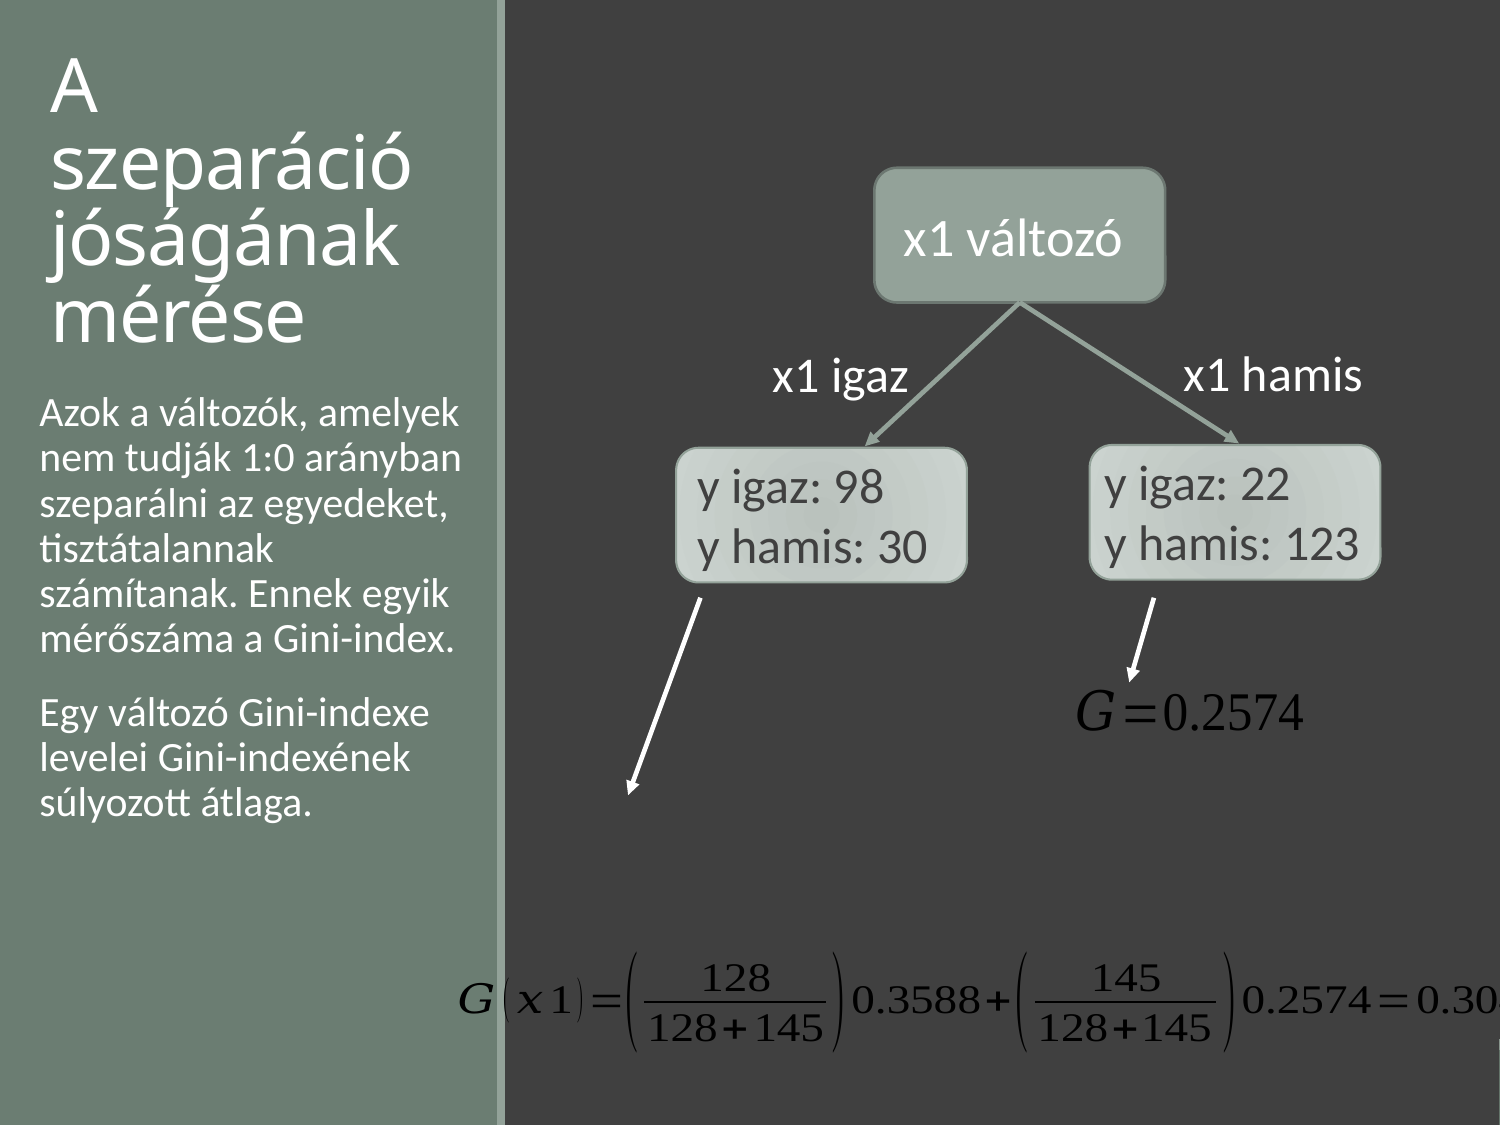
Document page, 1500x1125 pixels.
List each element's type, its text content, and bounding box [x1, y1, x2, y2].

text_box x1 hamis [1250, 333, 1389, 409]
text_box [496, 0, 506, 1125]
text_box [0, 0, 496, 1125]
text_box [864, 301, 1018, 447]
list Azok a változók, amelyek nem tudják 1:0 arányban szeparálni az egyedeket, tisztátalannak számítanak. Ennek egyik mérőszáma a Gini-index. Egy változó Gini-indexe levelei Gini-indexének súlyozott átlaga. [24, 335, 474, 882]
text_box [873, 167, 1166, 298]
title A szeparáció jóságának mérése [34, 37, 472, 335]
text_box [675, 445, 1048, 583]
text_box x1 igaz [758, 334, 861, 410]
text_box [627, 597, 701, 796]
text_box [1089, 442, 1389, 581]
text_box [1019, 301, 1240, 444]
text_box [506, 0, 1500, 1125]
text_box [1128, 597, 1155, 683]
